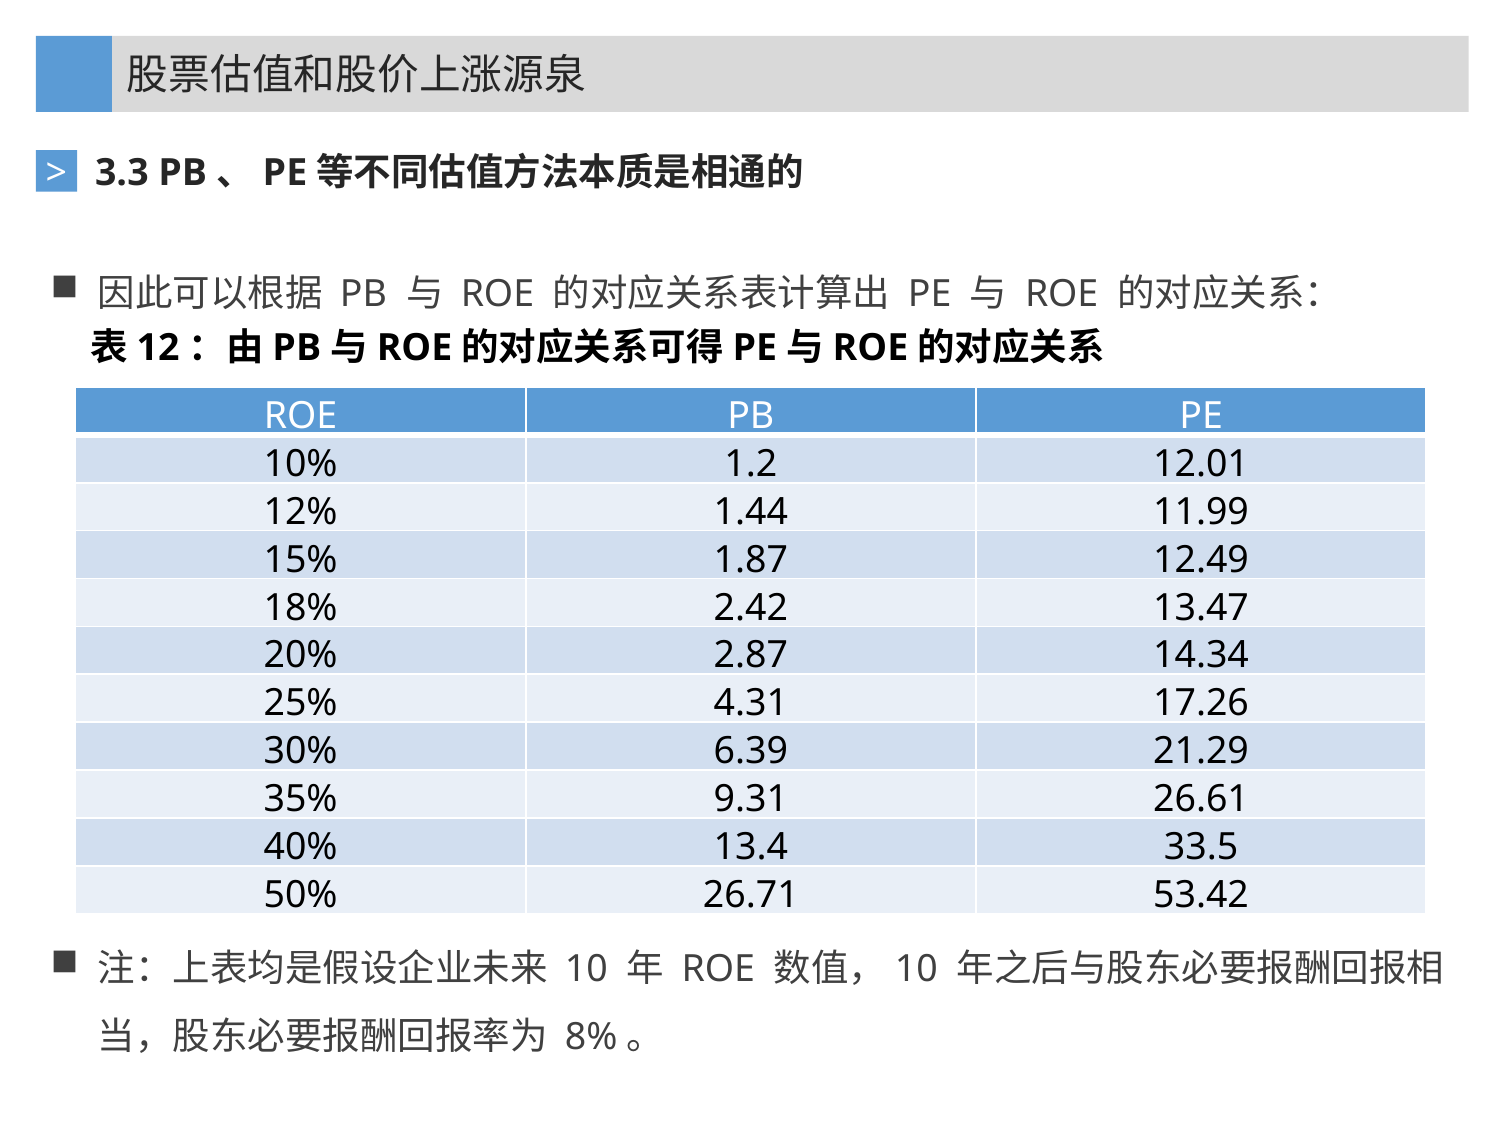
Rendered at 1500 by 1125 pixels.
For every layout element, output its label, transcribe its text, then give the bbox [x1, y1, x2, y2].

table_cell 26.61 [977, 771, 1425, 817]
table_cell 10% [76, 438, 525, 482]
table_cell 40% [76, 819, 525, 865]
table_cell 26.71 [527, 867, 975, 913]
table_cell 15% [76, 531, 525, 578]
table_cell 12.01 [977, 438, 1425, 482]
table_cell 12% [76, 484, 525, 530]
table_cell 35% [76, 771, 525, 817]
text_box 股票估值和股价上涨源泉 [112, 40, 1120, 106]
text_box 3.3 PB、PE等不同估值方法本质是相通的 [80, 140, 1039, 201]
text_box 表12：由PB与ROE的对应关系可得PE与ROE的对应关系 [75, 315, 1469, 376]
table_cell 21.29 [977, 723, 1425, 769]
text_box [35, 35, 111, 113]
table_cell 1.2 [527, 438, 975, 482]
table_cell 25% [76, 675, 525, 721]
text_box > [35, 149, 78, 193]
table_cell 4.31 [527, 675, 975, 721]
table_cell 17.26 [977, 675, 1425, 721]
table_cell 2.42 [527, 579, 975, 626]
table_cell 1.87 [527, 531, 975, 578]
table_cell 20% [76, 627, 525, 673]
text_box 因此可以根据 PB 与 ROE 的对应关系表计算出 PE 与 ROE 的对应关系： 注：上表均是假设企业未来 10 年 ROE 数值，10 年之后与股东必要报酬回报相当，股东必要报酬回报率为 8%。 [35, 239, 1469, 1065]
table_cell 9.31 [527, 771, 975, 817]
table_cell 18% [76, 579, 525, 626]
table_cell 30% [76, 723, 525, 769]
table_header ROE [76, 388, 525, 432]
table_cell 13.47 [977, 579, 1425, 626]
table_cell 2.87 [527, 627, 975, 673]
table_cell 14.34 [977, 627, 1425, 673]
table_cell 11.99 [977, 484, 1425, 530]
text_box [111, 35, 1470, 113]
table_cell 13.4 [527, 819, 975, 865]
table_cell 53.42 [977, 867, 1425, 913]
table_header PE [977, 388, 1425, 432]
table_cell 33.5 [977, 819, 1425, 865]
table_cell 1.44 [527, 484, 975, 530]
table_header PB [527, 388, 975, 432]
table_cell 12.49 [977, 531, 1425, 578]
table_cell 50% [76, 867, 525, 913]
table_cell 6.39 [527, 723, 975, 769]
